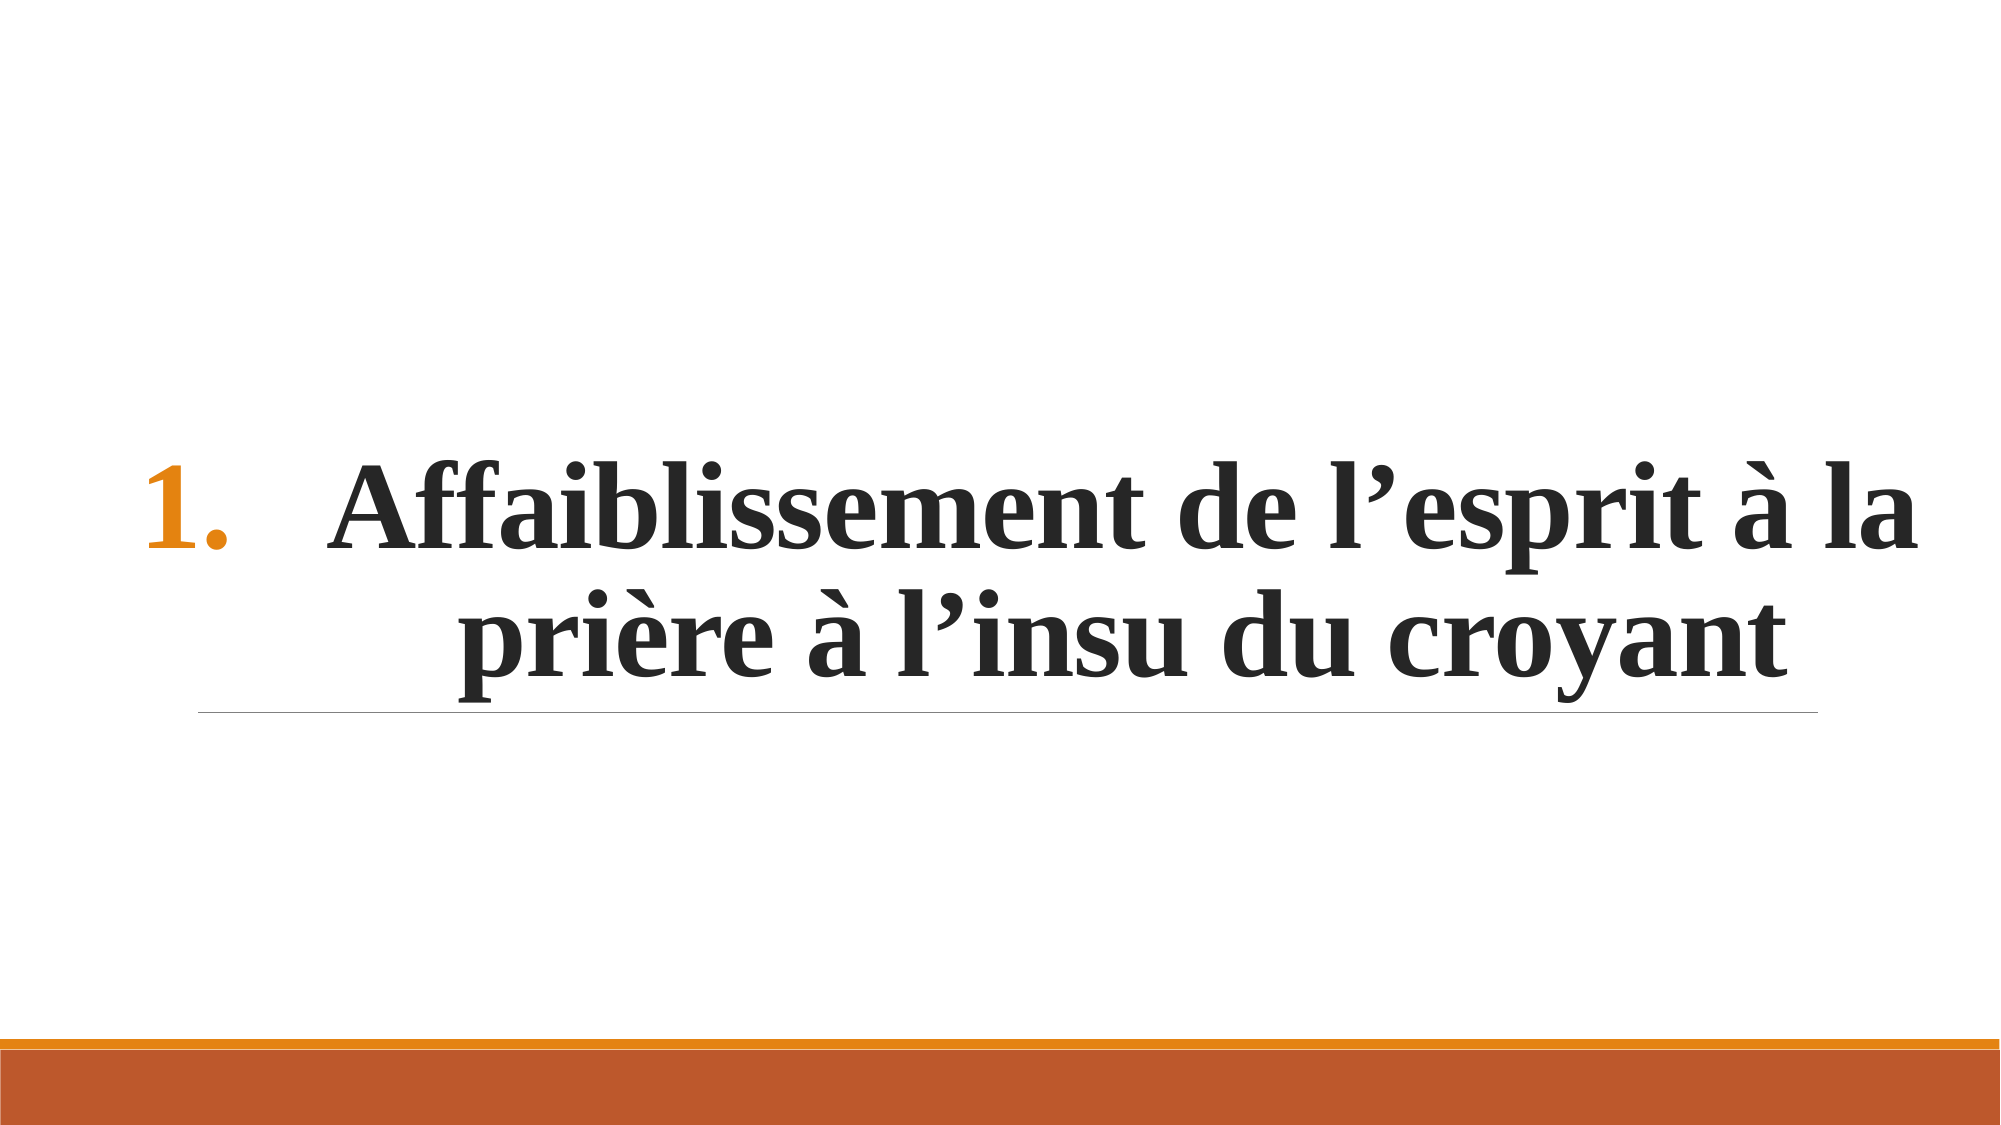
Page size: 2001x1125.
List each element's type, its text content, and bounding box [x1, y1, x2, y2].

title Affaiblissement de l’esprit à la prière à l’insu du croyant [80, 460, 1978, 710]
